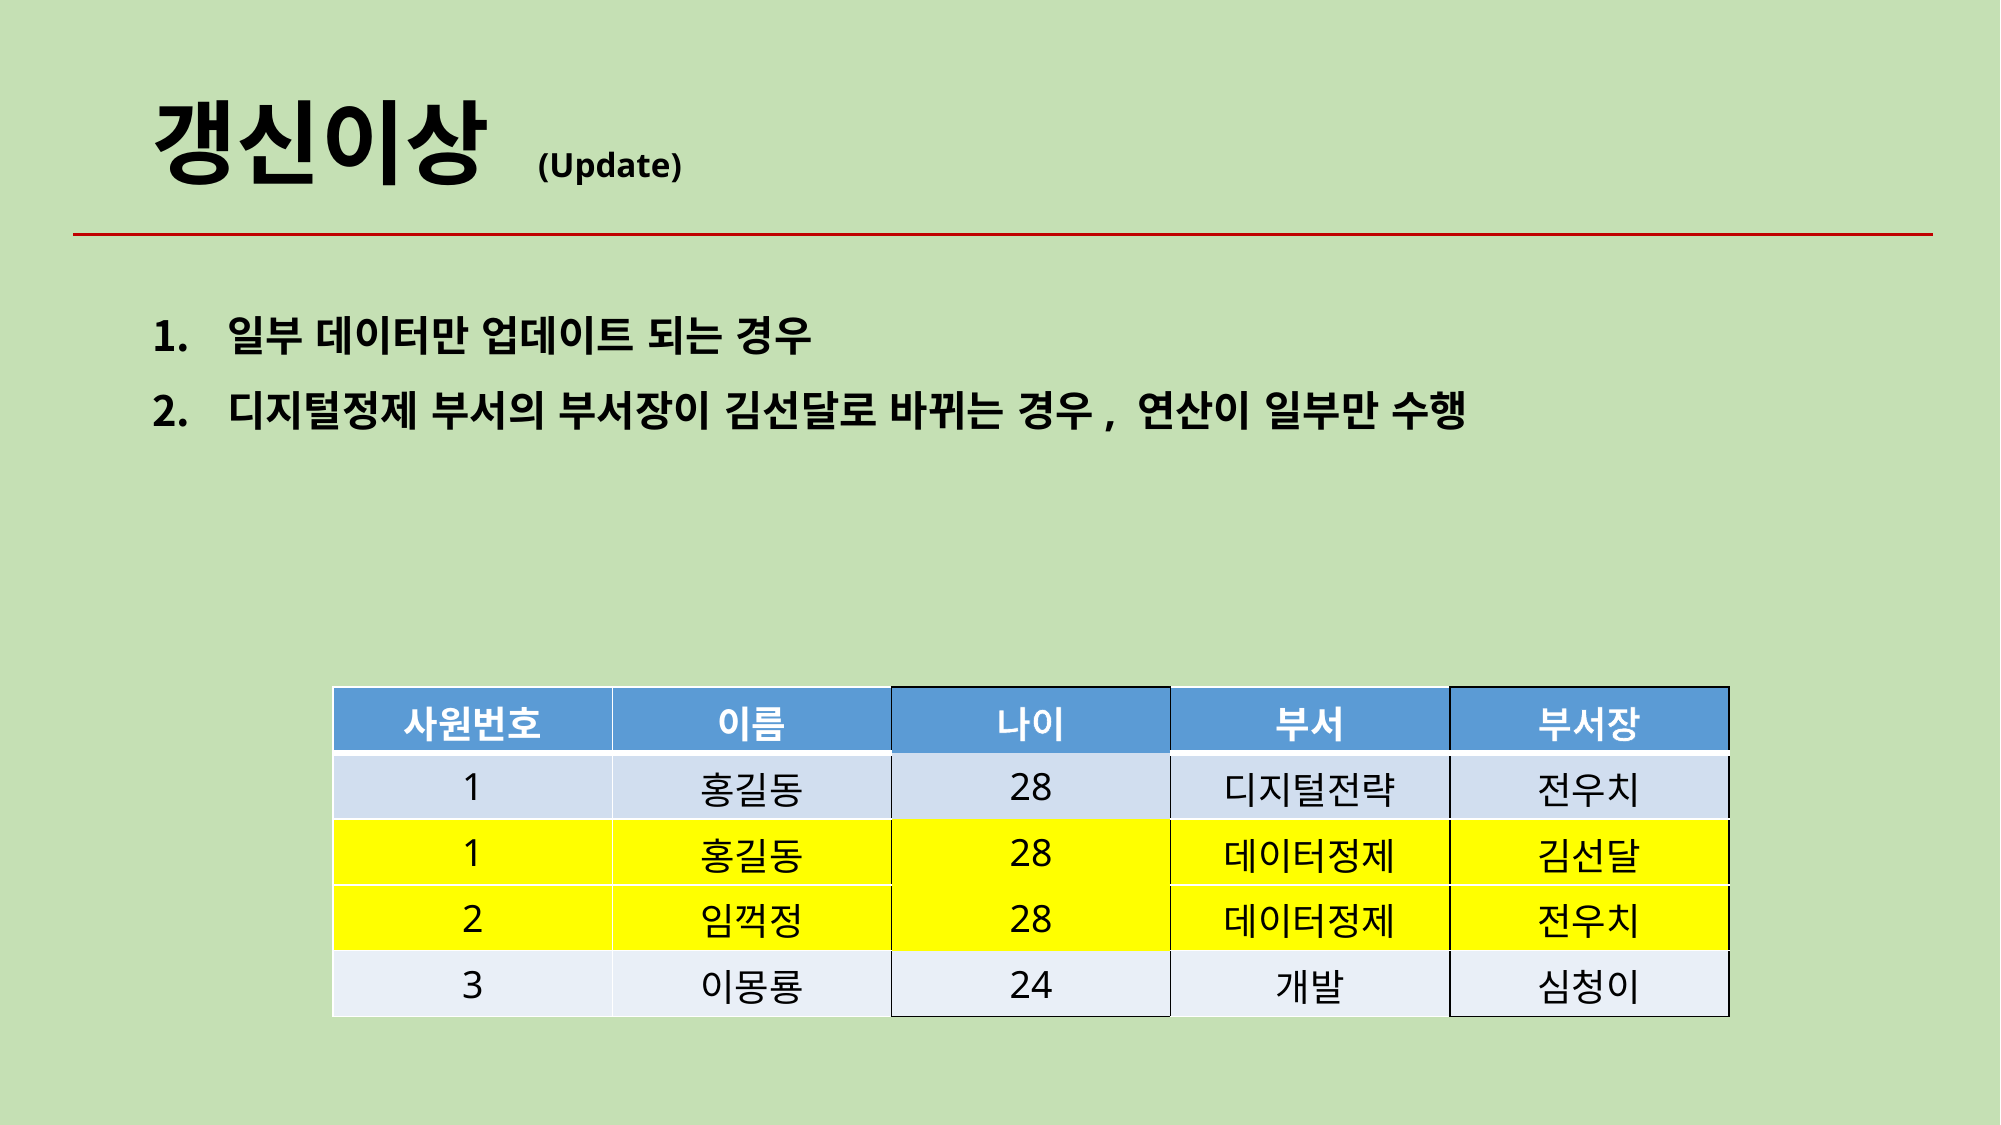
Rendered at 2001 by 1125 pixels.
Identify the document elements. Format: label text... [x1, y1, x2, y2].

table_header 사원번호 [334, 688, 612, 750]
title 갱신이상 (Update) [137, 59, 1863, 233]
table_cell 데이터정제 [1171, 820, 1449, 884]
table_header 부서장 [1451, 688, 1728, 750]
text_box 일부 데이터만 업데이트 되는 경우 디지털정제 부서의 부서장이 김선달로 바뀌는 경우, 연산이 일부만 수행 [137, 277, 1811, 517]
table_cell 홍길동 [613, 756, 891, 818]
table_header 이름 [613, 688, 891, 750]
table_cell 임꺽정 [613, 886, 891, 950]
table_cell 이몽룡 [613, 951, 891, 1016]
table_cell 3 [334, 951, 612, 1016]
table_cell 28 [892, 753, 1170, 819]
table_cell 전우치 [1451, 756, 1728, 818]
table_cell 28 [892, 819, 1170, 885]
table_cell 1 [334, 820, 612, 884]
table_header 나이 [892, 688, 1170, 753]
table_cell 개발 [1171, 951, 1449, 1016]
table_cell 심청이 [1451, 951, 1728, 1016]
table_cell 데이터정제 [1171, 886, 1449, 950]
table_cell 28 [892, 885, 1170, 951]
table_cell 디지털전략 [1171, 756, 1449, 818]
table_cell 24 [892, 951, 1170, 1016]
table_cell 1 [334, 756, 612, 818]
table_cell 김선달 [1451, 820, 1728, 884]
table_cell 2 [334, 886, 612, 950]
table_cell 홍길동 [613, 820, 891, 884]
table_cell 전우치 [1451, 886, 1728, 950]
table_header 부서 [1171, 688, 1449, 750]
